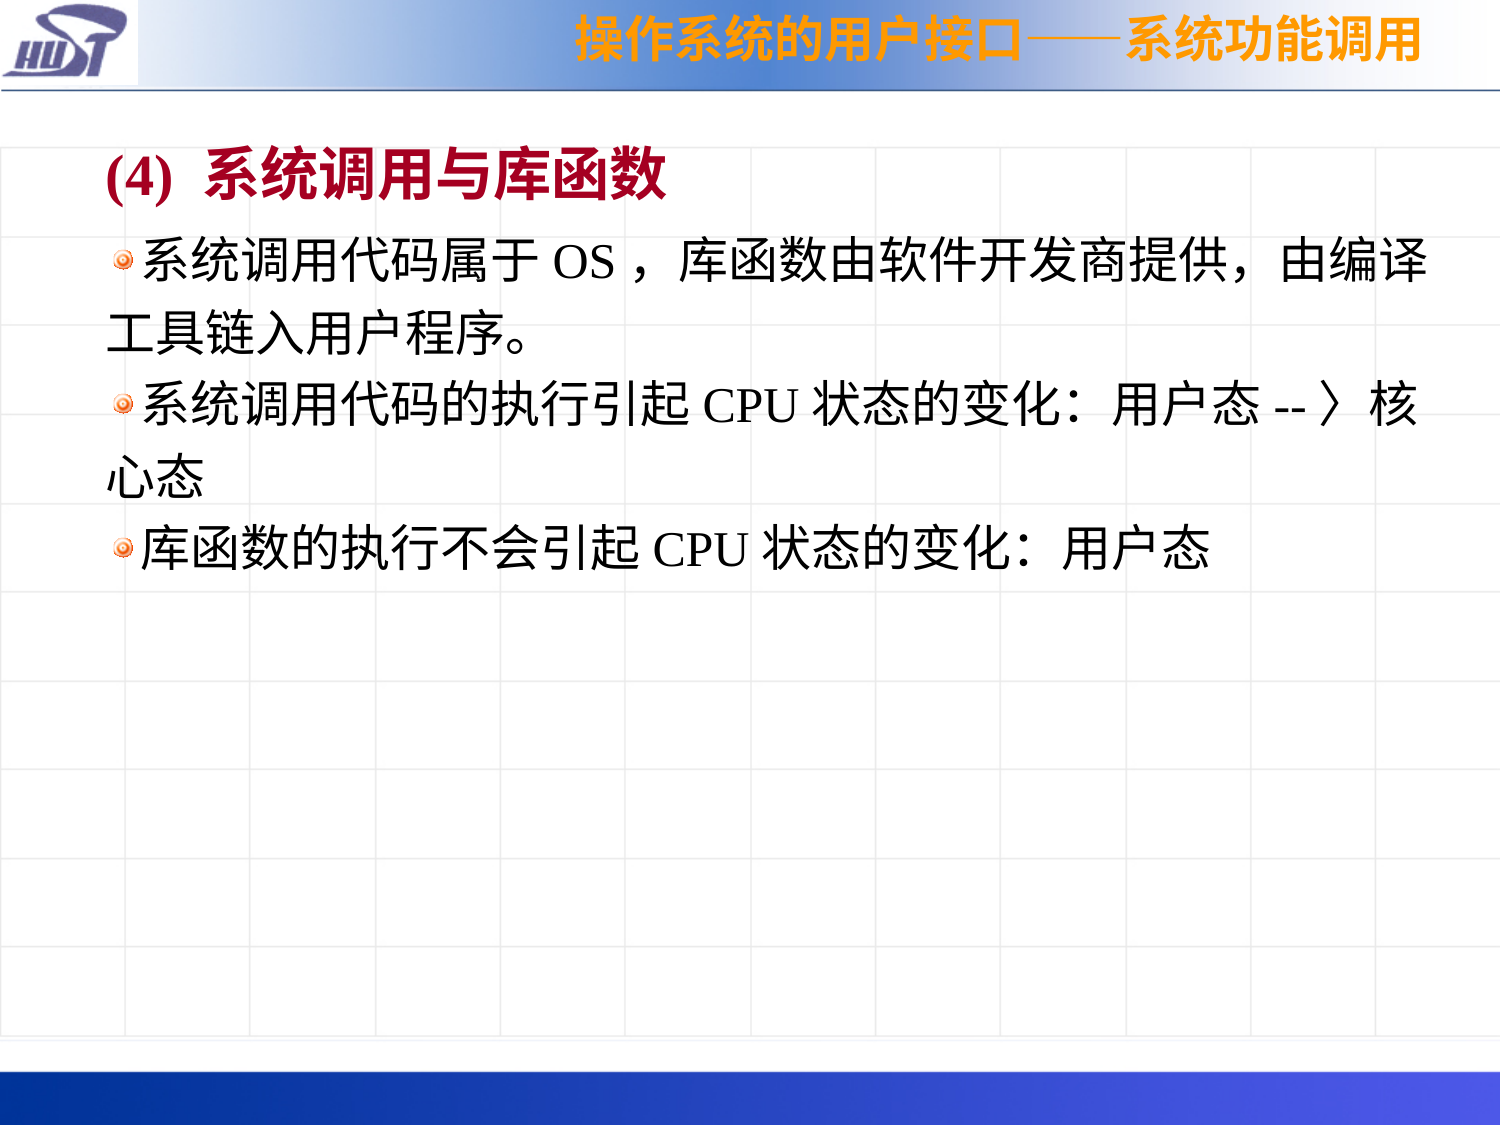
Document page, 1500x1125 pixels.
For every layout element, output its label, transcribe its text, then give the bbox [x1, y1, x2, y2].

picture [0, 0, 1500, 1125]
text_box (4) 系统调用与库函数 系统调用代码属于OS，库函数由软件开发商提供，由编译工具链入用户程序。 系统调用代码的执行引起CPU状态的变化：用户态--〉核心态 库函数的执行不会引起CPU状态的变化：用户态 [90, 115, 1459, 835]
text_box 操作系统的用户接口——系统功能调用 [62, 6, 1440, 76]
